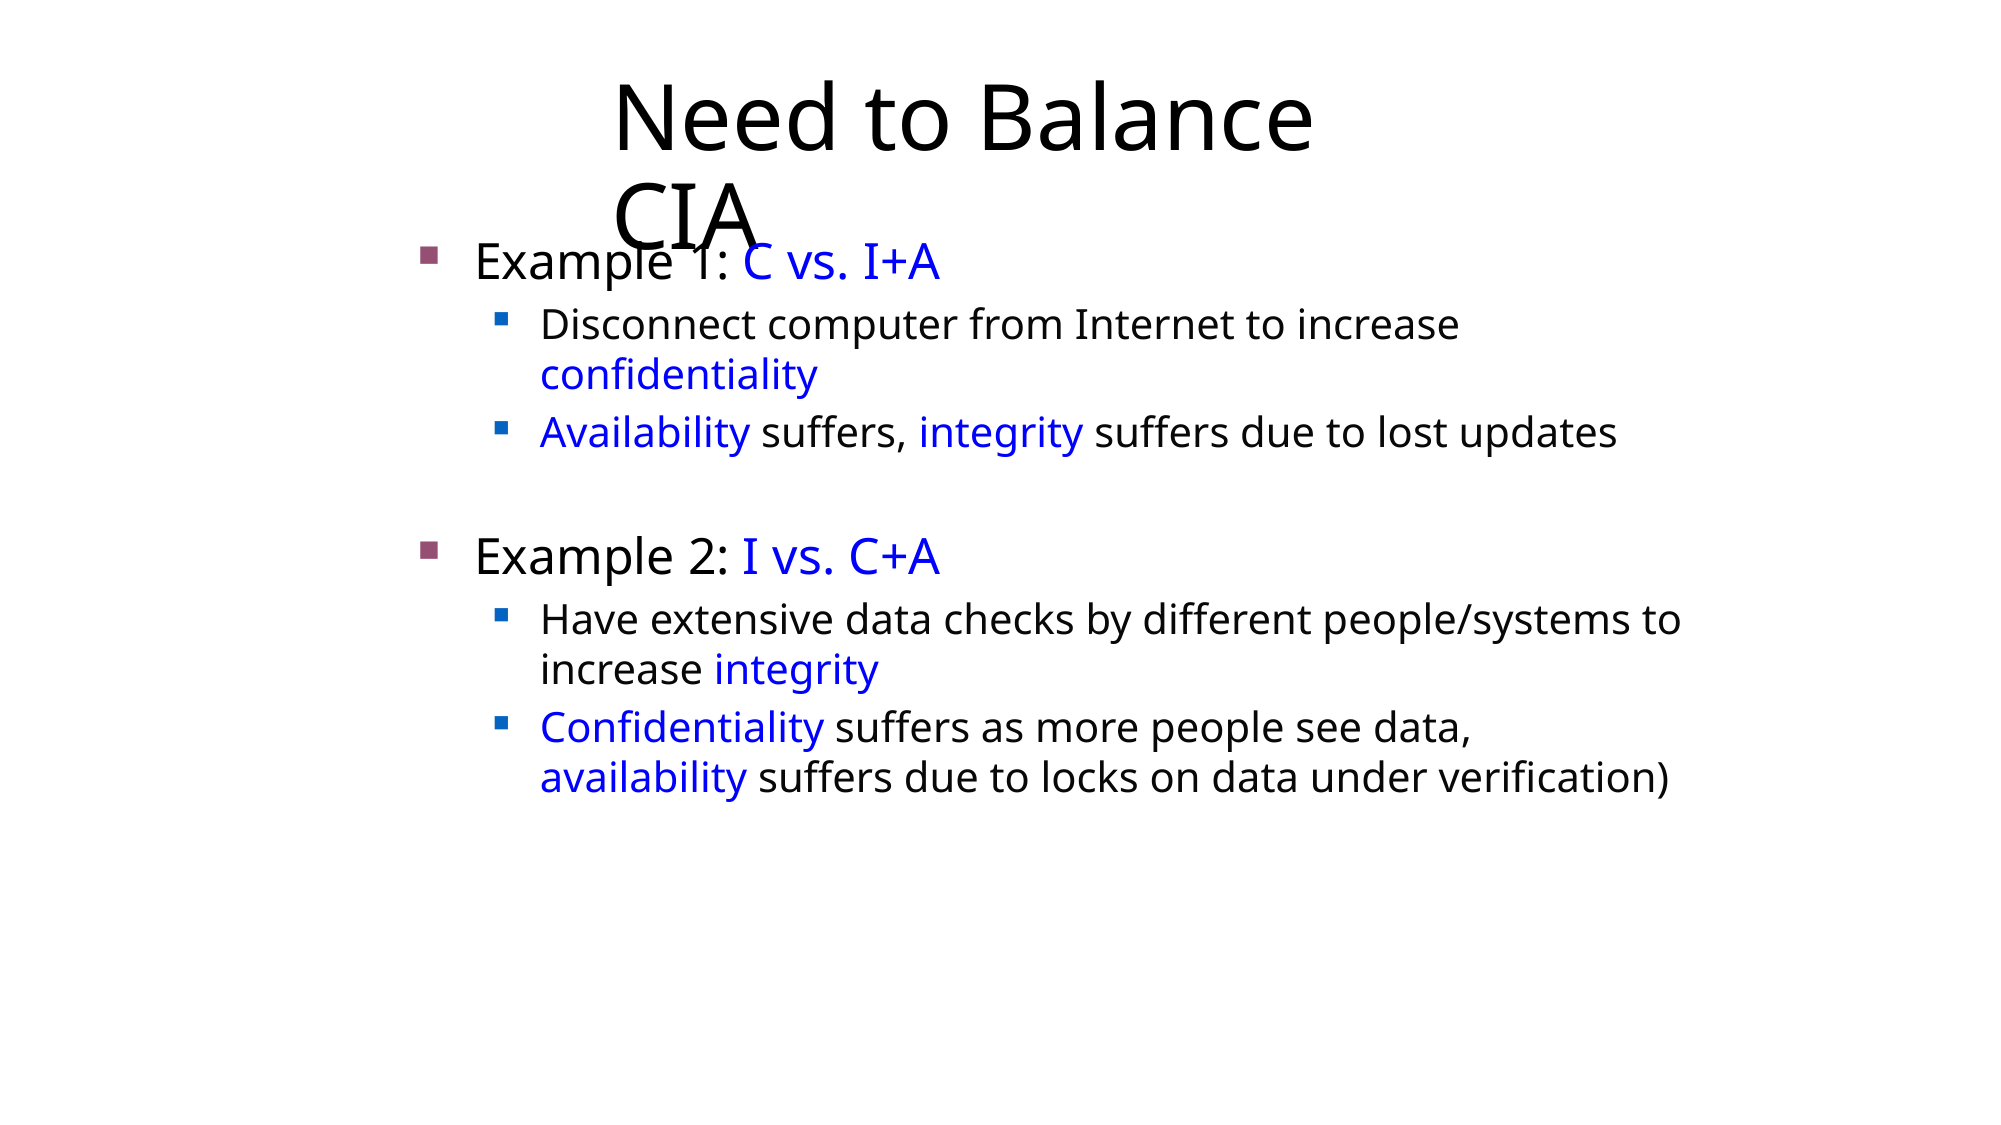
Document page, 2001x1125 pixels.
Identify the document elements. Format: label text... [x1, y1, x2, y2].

text_box Example 1: C vs. I+A Disconnect computer from Internet to increase confidentiality Availability suffers, integrity suffers due to lost updates Example 2: I vs. C+A Have extensive data checks by different people/systems to increase integrity Confidentiality suffers as more people see data, availability suffers due to locks on data under verification) [403, 221, 1699, 883]
title Need to Balance CIA [600, 67, 1377, 221]
